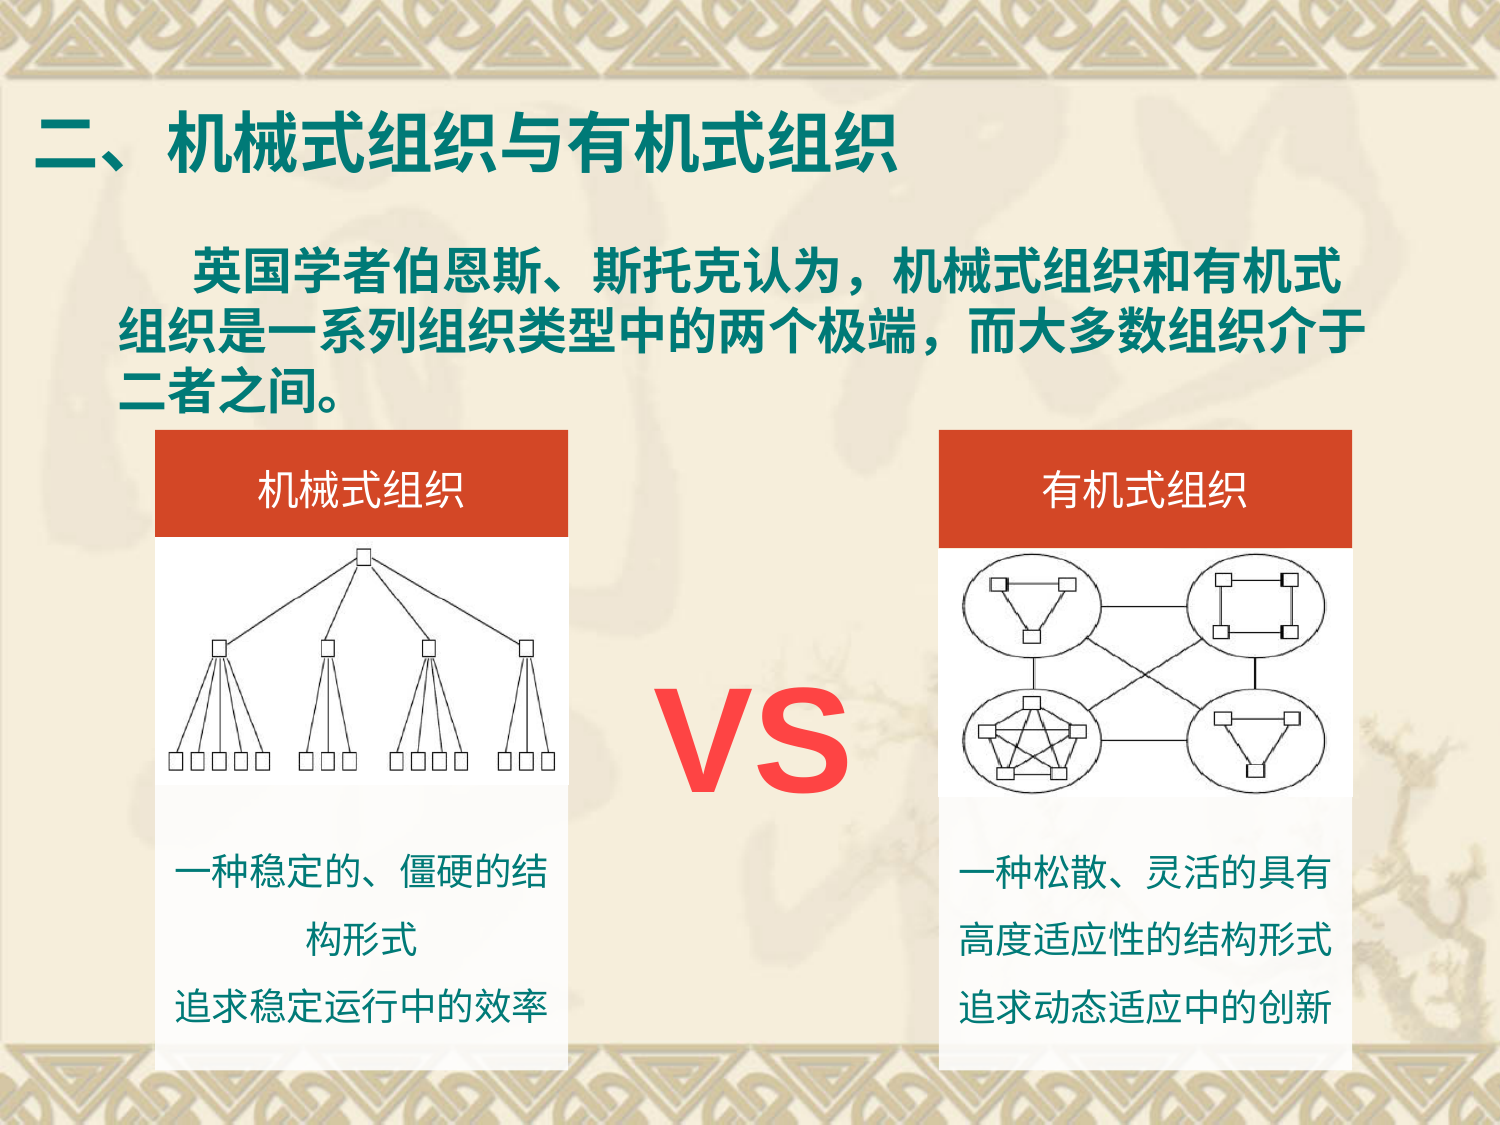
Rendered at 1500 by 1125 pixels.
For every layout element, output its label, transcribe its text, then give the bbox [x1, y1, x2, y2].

text_box 英国学者伯恩斯、斯托克认为，机械式组织和有机式组织是一系列组织类型中的两个极端，而大多数组织介于二者之间。 [103, 231, 1397, 339]
text_box VS [638, 635, 869, 831]
text_box 一种稳定的、僵硬的结构形式 追求稳定运行中的效率 [154, 782, 569, 1071]
text_box 一种松散、灵活的具有高度适应性的结构形式 追求动态适应中的创新 [938, 797, 1353, 1071]
text_box 有机式组织 [938, 429, 1353, 549]
text_box 二、机械式组织与有机式组织 [17, 93, 1185, 208]
text_box 机械式组织 [154, 429, 569, 549]
picture [0, 0, 1500, 1125]
